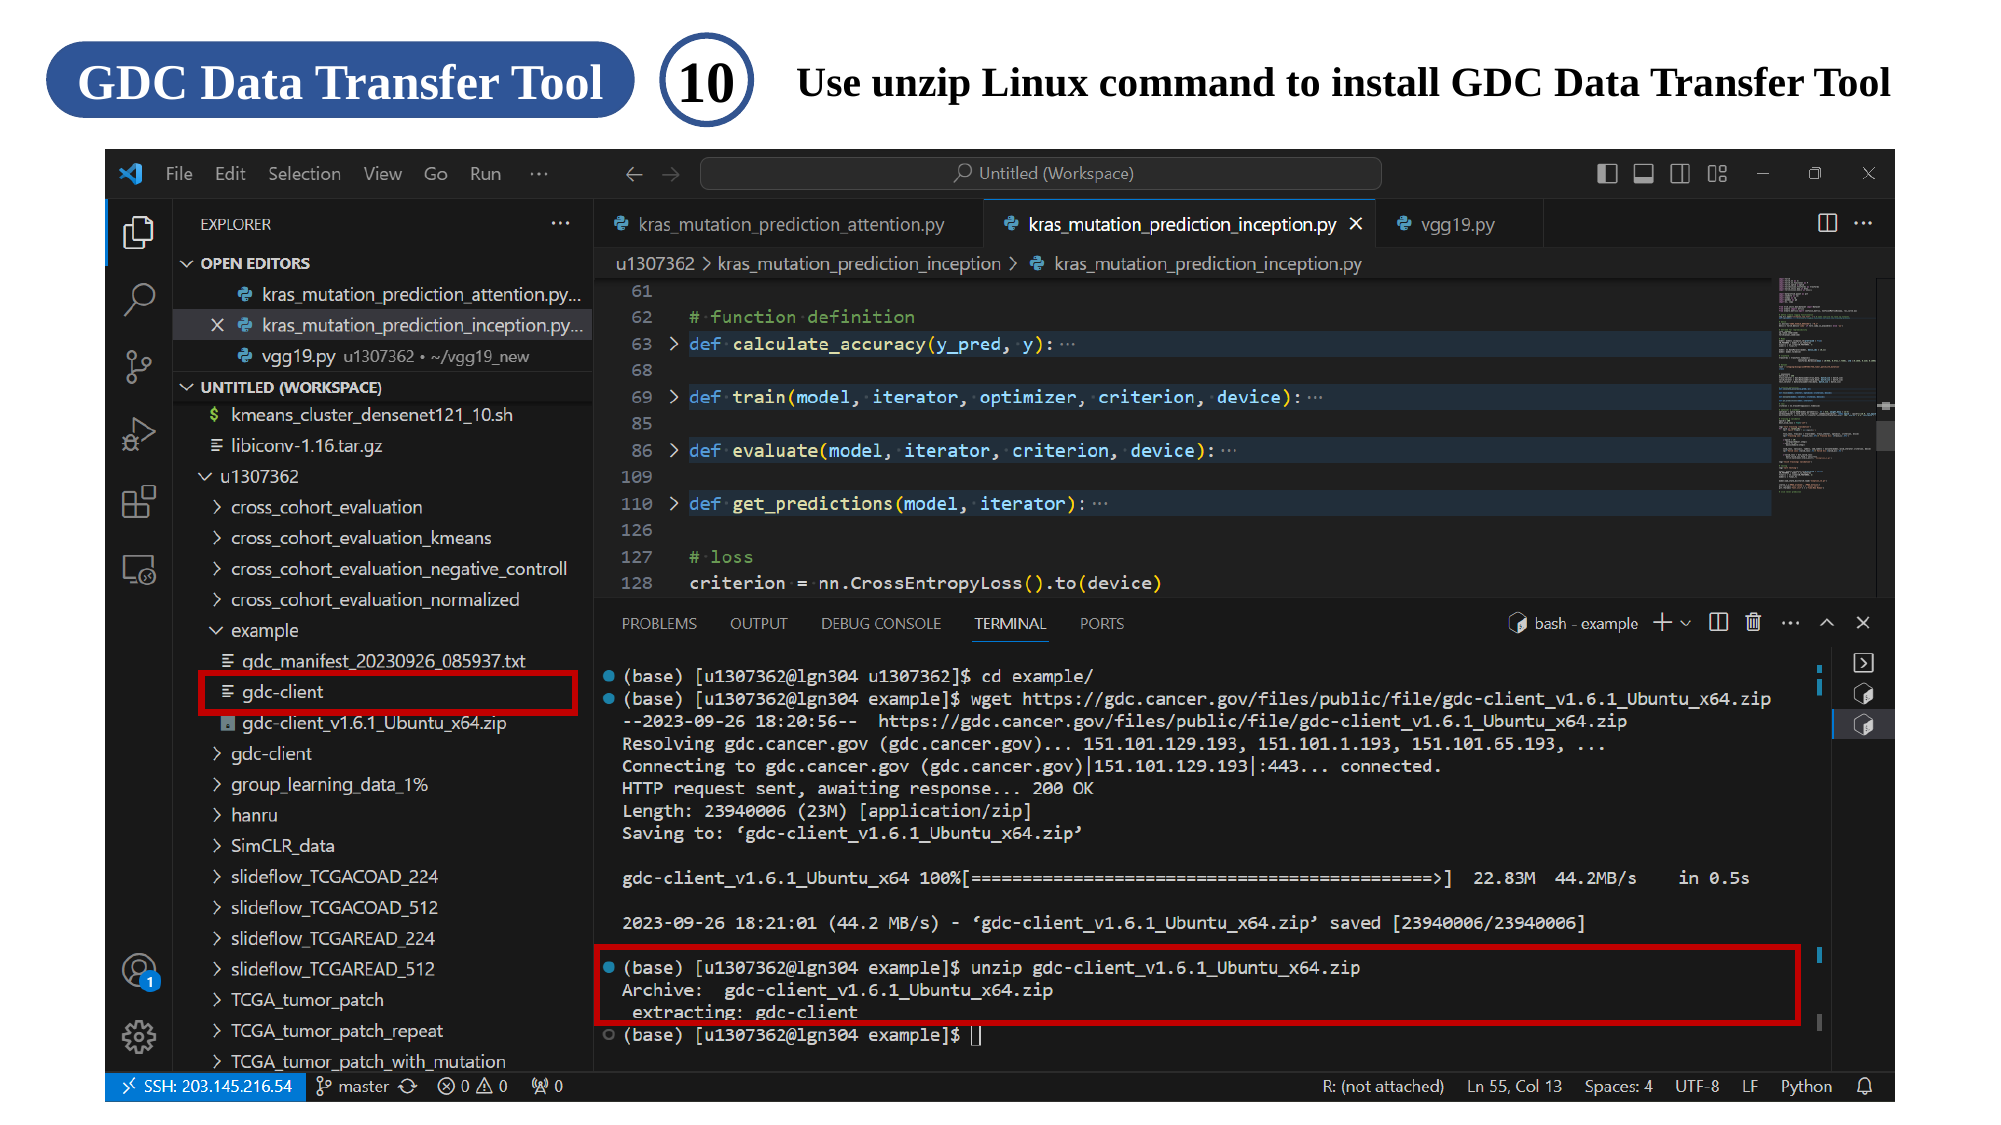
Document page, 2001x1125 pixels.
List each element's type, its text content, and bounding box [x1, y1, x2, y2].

picture [105, 149, 1895, 1102]
text_box Use unzip Linux command to install GDC Data Transfer Tool [766, 22, 1934, 137]
text_box GDC Data Transfer Tool [46, 41, 635, 118]
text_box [648, 35, 766, 125]
